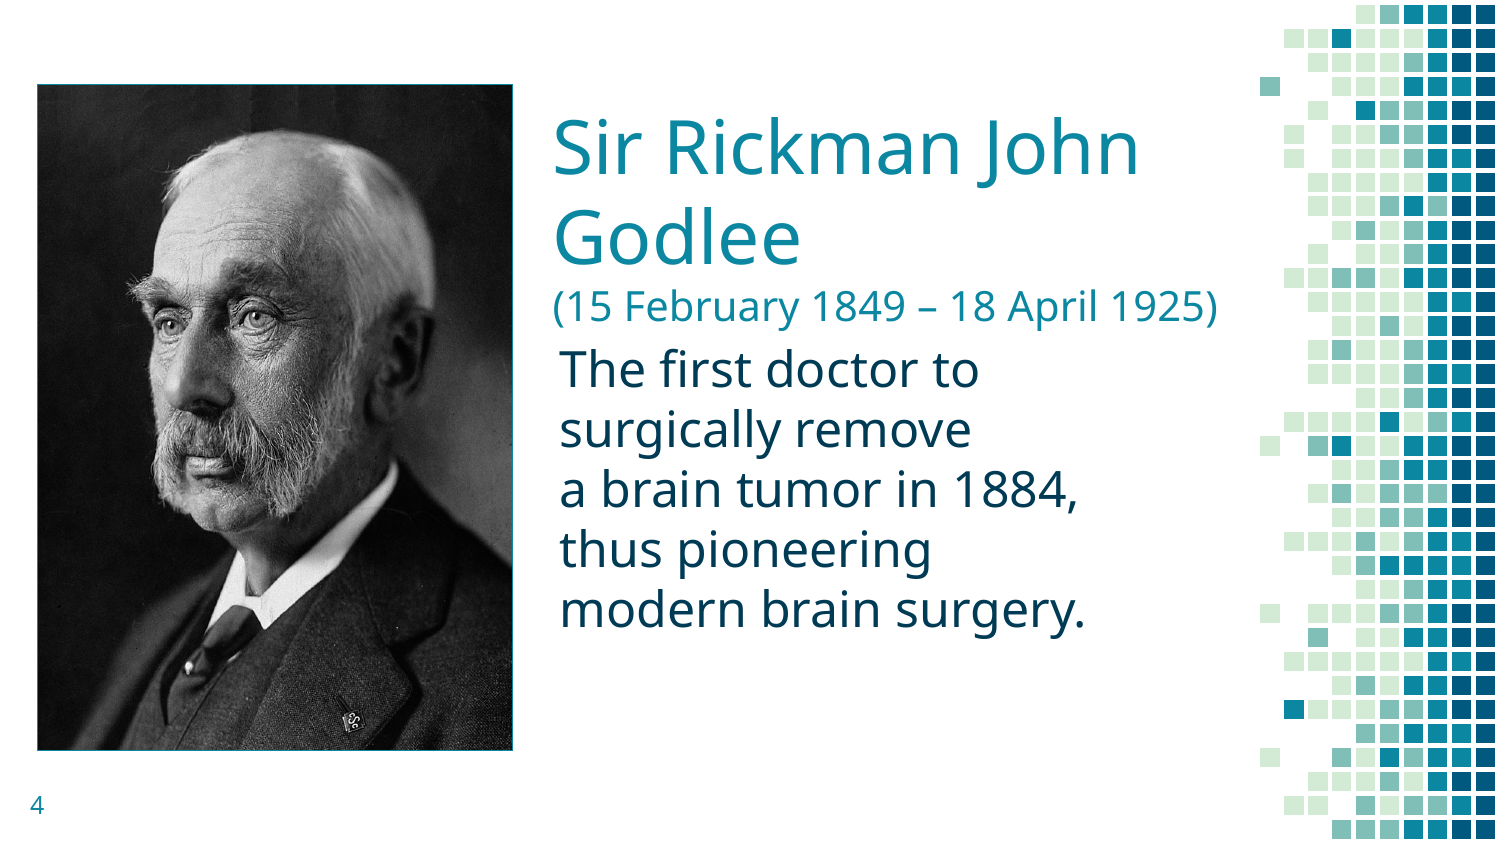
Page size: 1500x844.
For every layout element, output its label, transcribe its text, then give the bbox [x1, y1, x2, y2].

picture [37, 84, 513, 751]
subtitle The first doctor to surgically remove a brain tumor in 1884, thus pioneering modern brain surgery. [544, 322, 1157, 610]
title Sir Rickman John Godlee (15 February 1849 – 18 April 1925) [537, 84, 1300, 322]
slide_number 4 [15, 774, 105, 839]
